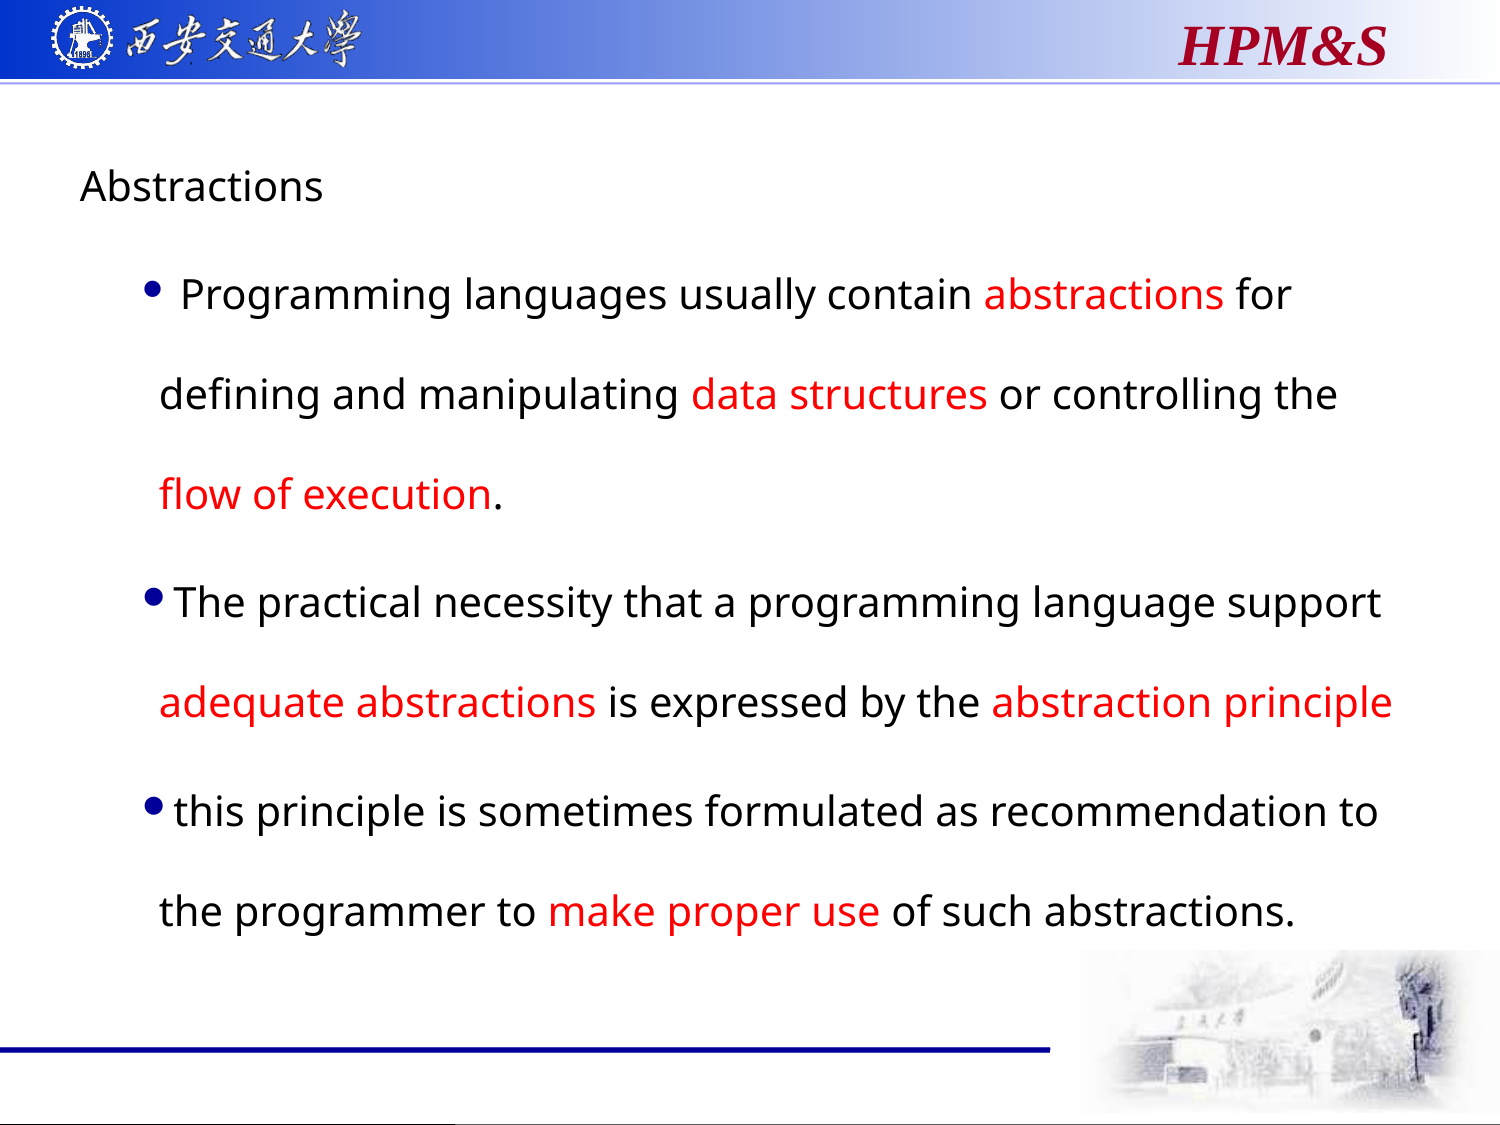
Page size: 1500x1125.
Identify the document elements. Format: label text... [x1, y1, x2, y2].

picture [50, 5, 113, 69]
list Abstractions Programming languages usually contain abstractions for defining and manipulating data structures or controlling the flow of execution. The practical necessity that a programming language support adequate abstractions is expressed by the abstraction principle this principle is sometimes formulated as recommendation to the programmer to make proper use of such abstractions. [64, 101, 1412, 1012]
picture [1081, 950, 1500, 1113]
picture [125, 10, 363, 67]
